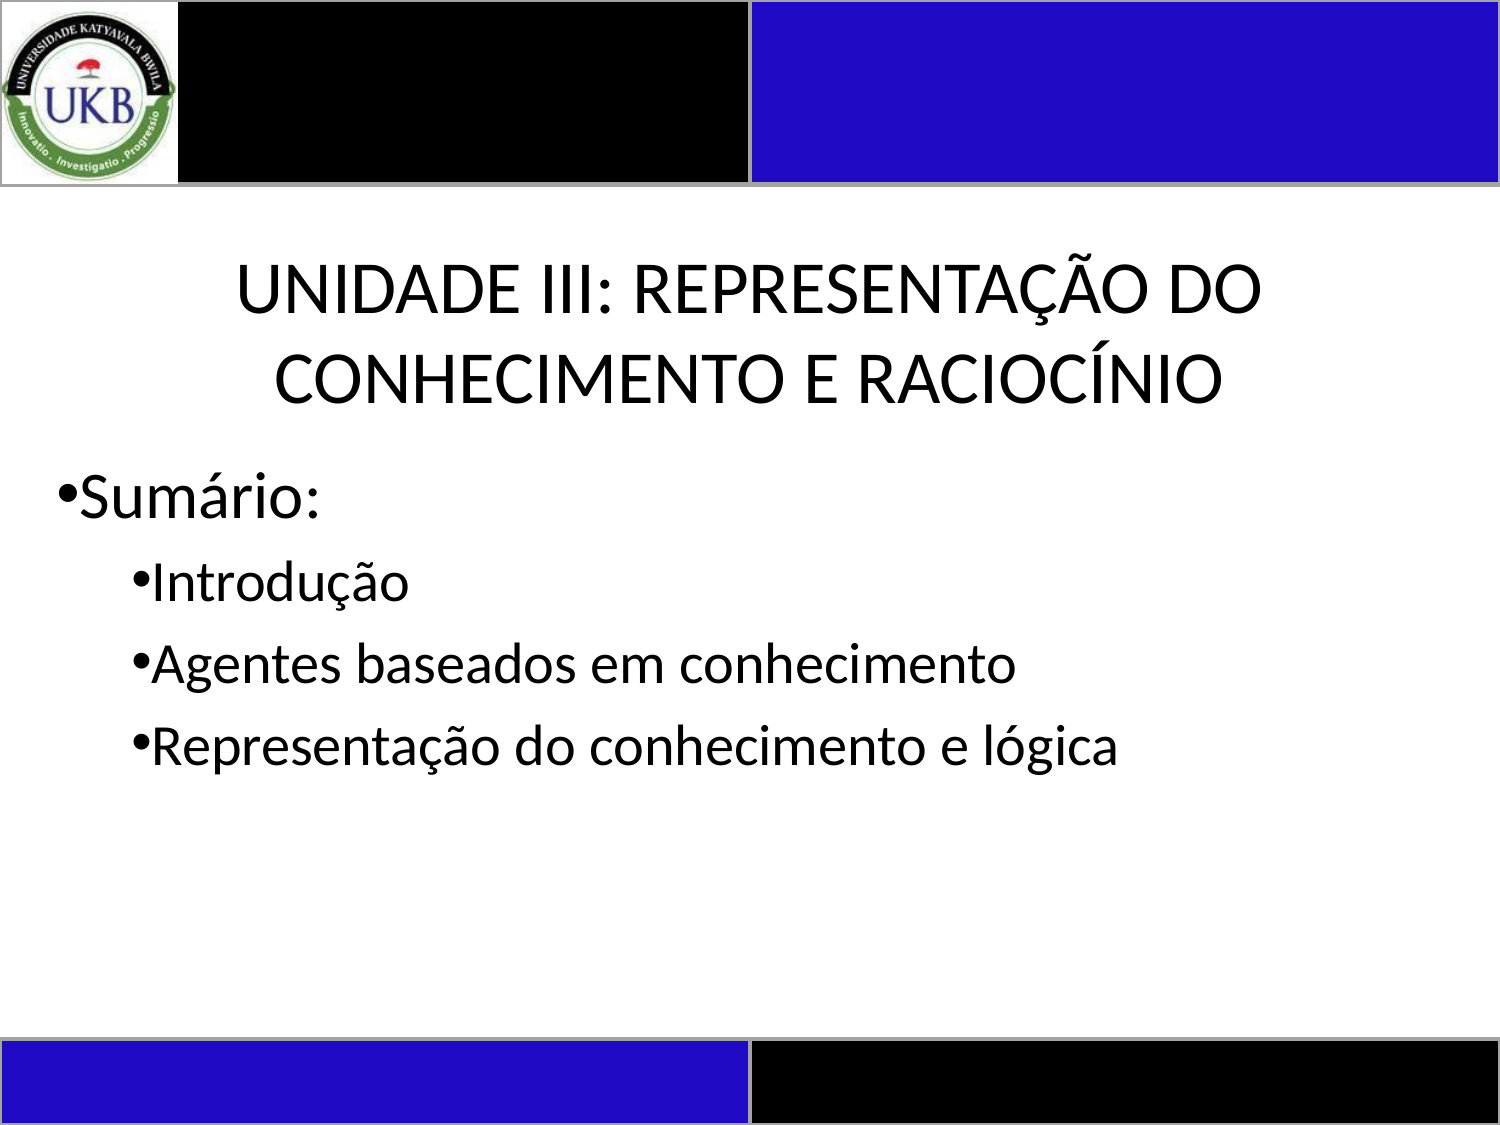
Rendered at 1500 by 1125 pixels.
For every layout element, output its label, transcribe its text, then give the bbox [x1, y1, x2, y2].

title UNIDADE III: REPRESENTAÇÃO DO CONHECIMENTO E RACIOCÍNIO [0, 184, 1500, 473]
subtitle Sumário: Introdução Agentes baseados em conhecimento Representação do conhecimento e lógica [41, 444, 1459, 816]
picture [2, 2, 178, 184]
